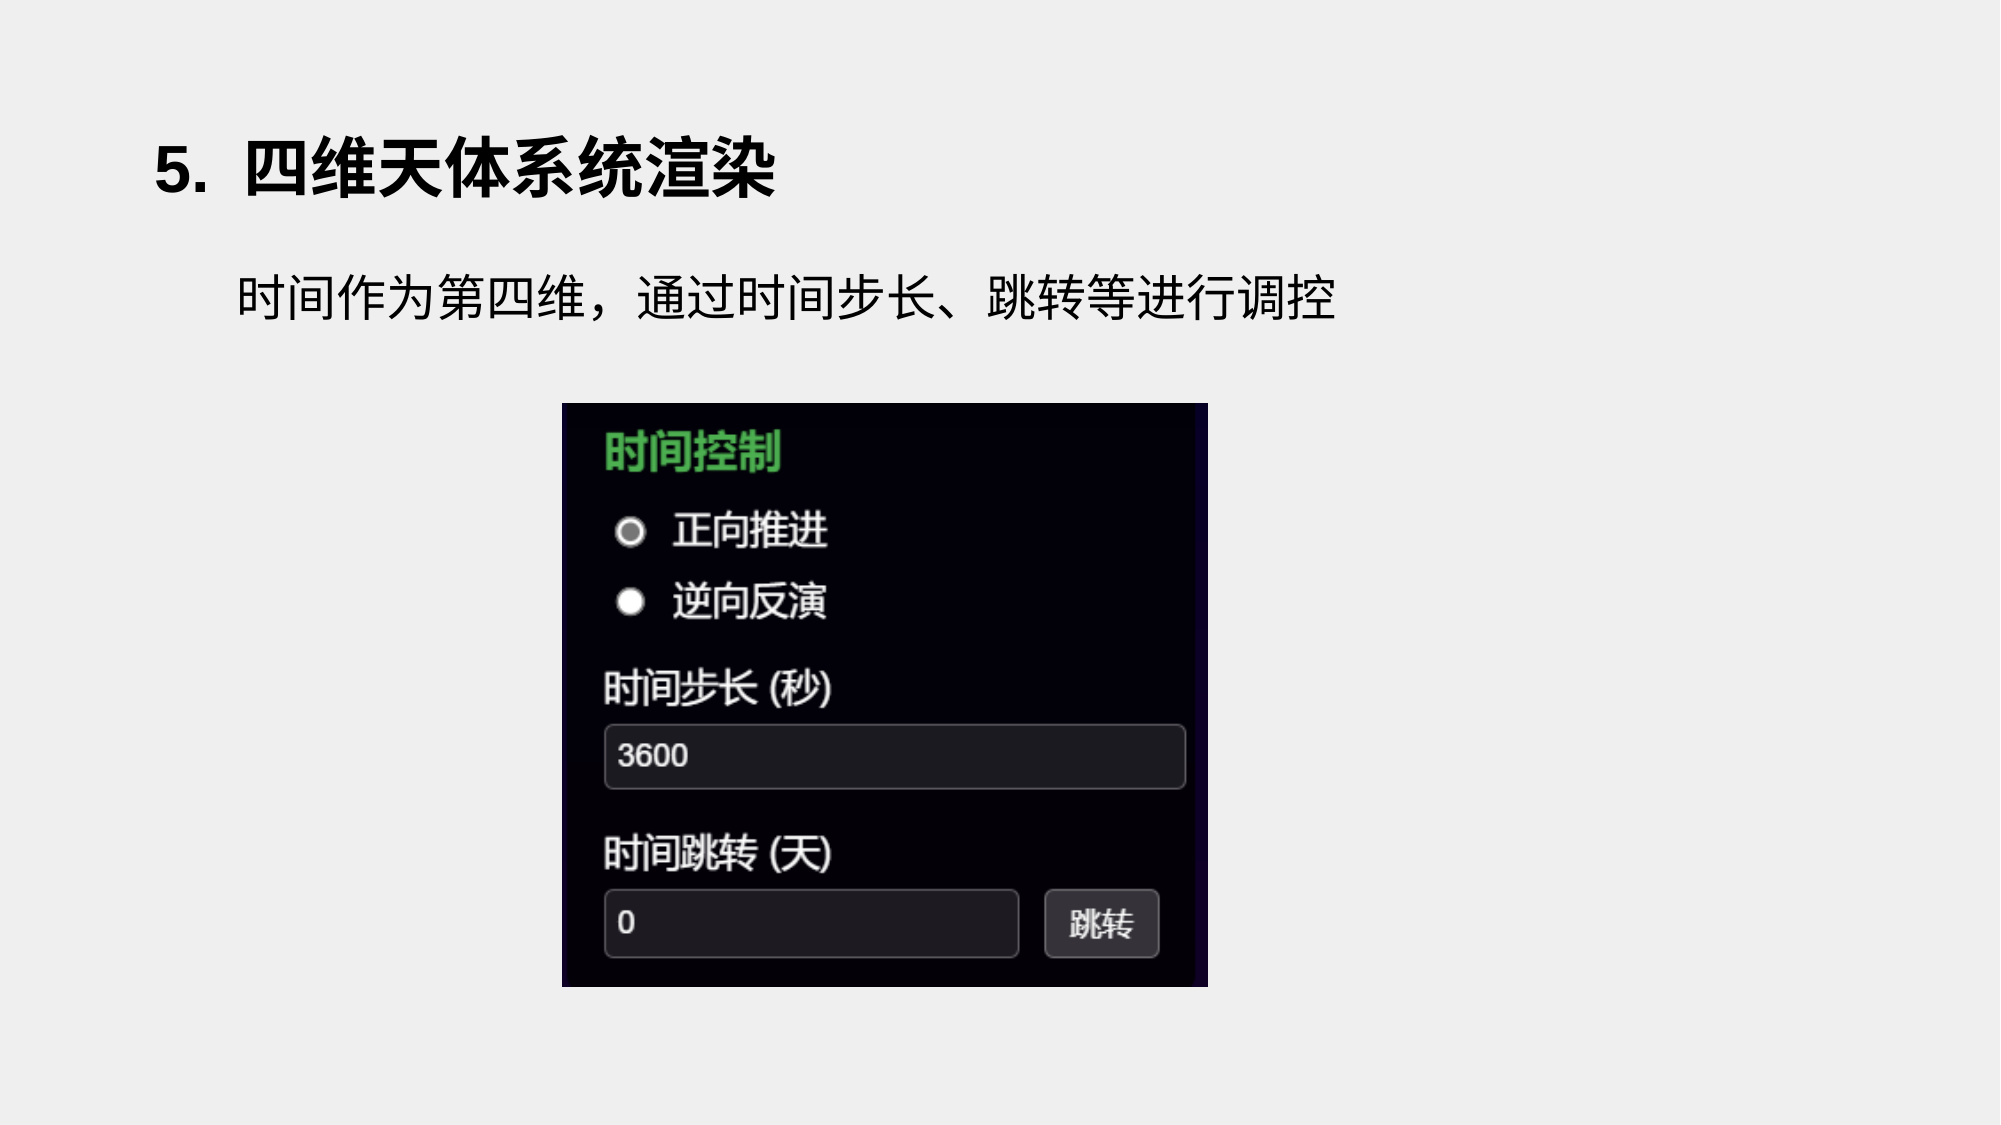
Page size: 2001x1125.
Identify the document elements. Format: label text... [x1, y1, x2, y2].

picture [562, 403, 1208, 987]
text_box 5. 四维天体系统渲染 [139, 118, 1339, 213]
text_box 时间作为第四维，通过时间步长、跳转等进行调控 [222, 258, 1352, 334]
